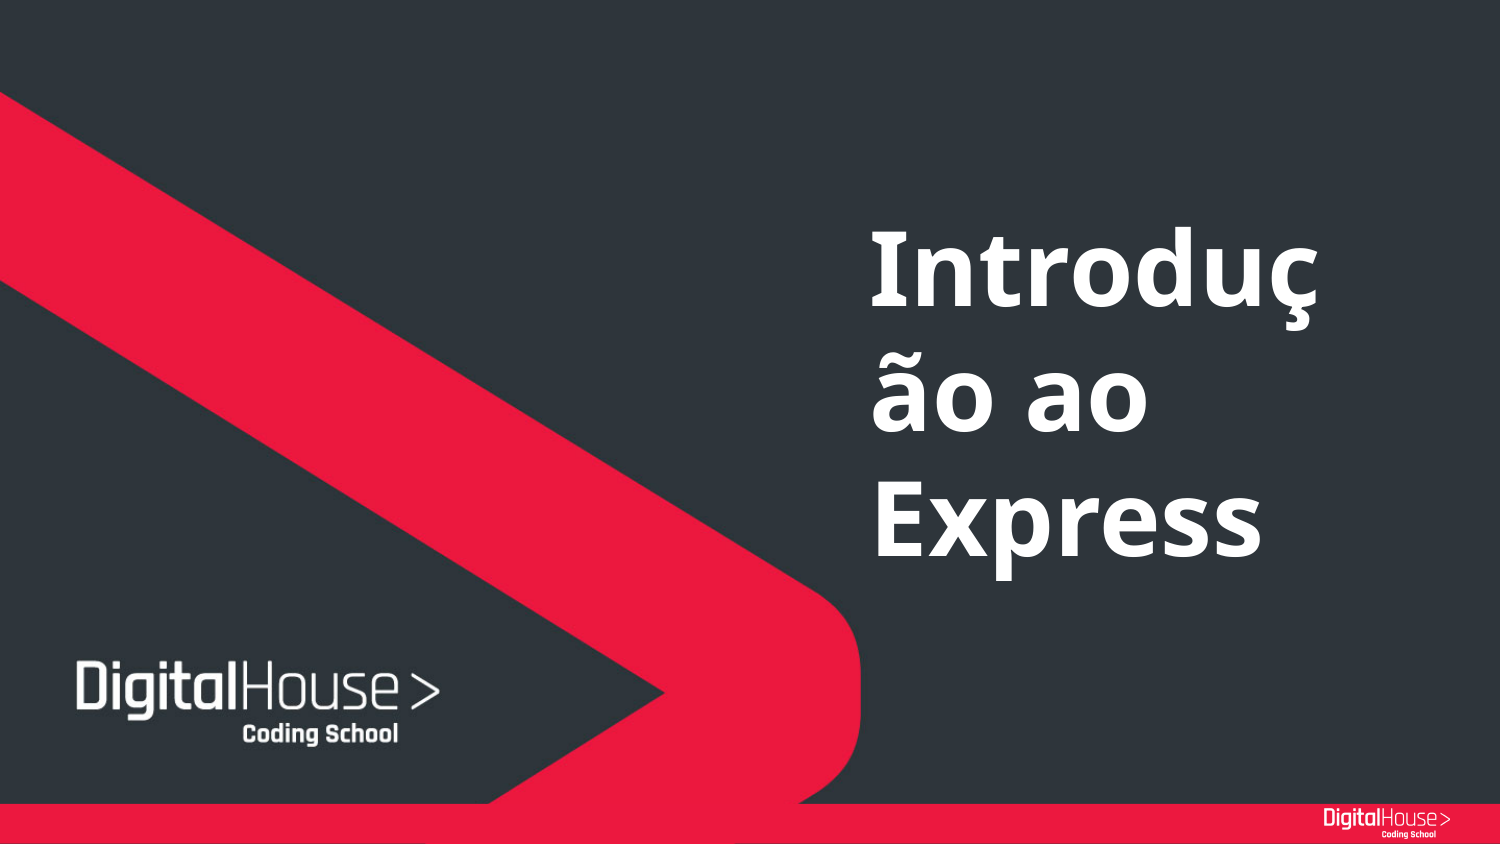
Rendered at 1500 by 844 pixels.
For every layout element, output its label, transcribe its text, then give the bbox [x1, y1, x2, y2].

picture [1324, 808, 1450, 839]
picture [0, 0, 1500, 803]
title Introdução ao Express [854, 187, 1384, 510]
